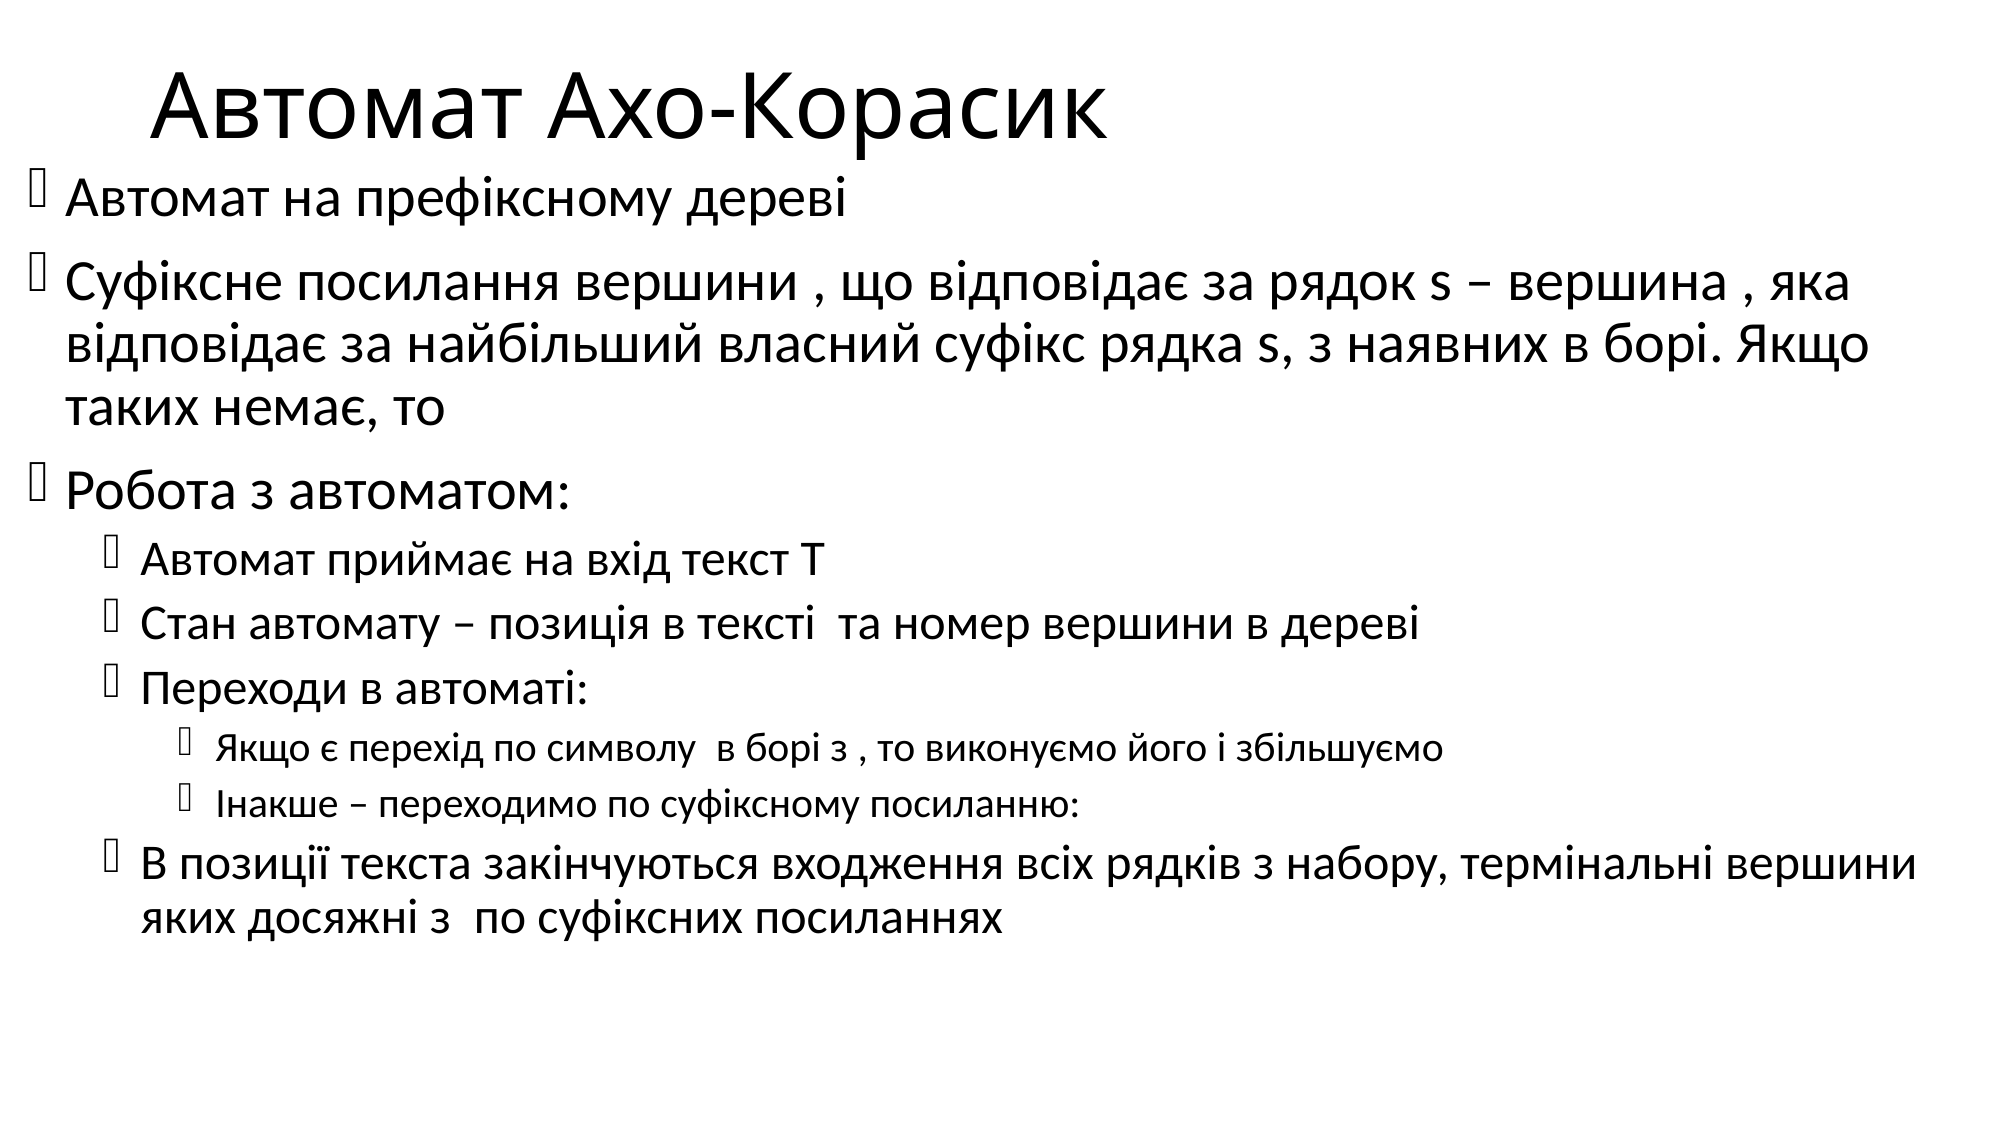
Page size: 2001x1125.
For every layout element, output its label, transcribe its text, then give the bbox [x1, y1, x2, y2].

title Автомат Ахо-Корасик [135, 0, 1861, 218]
